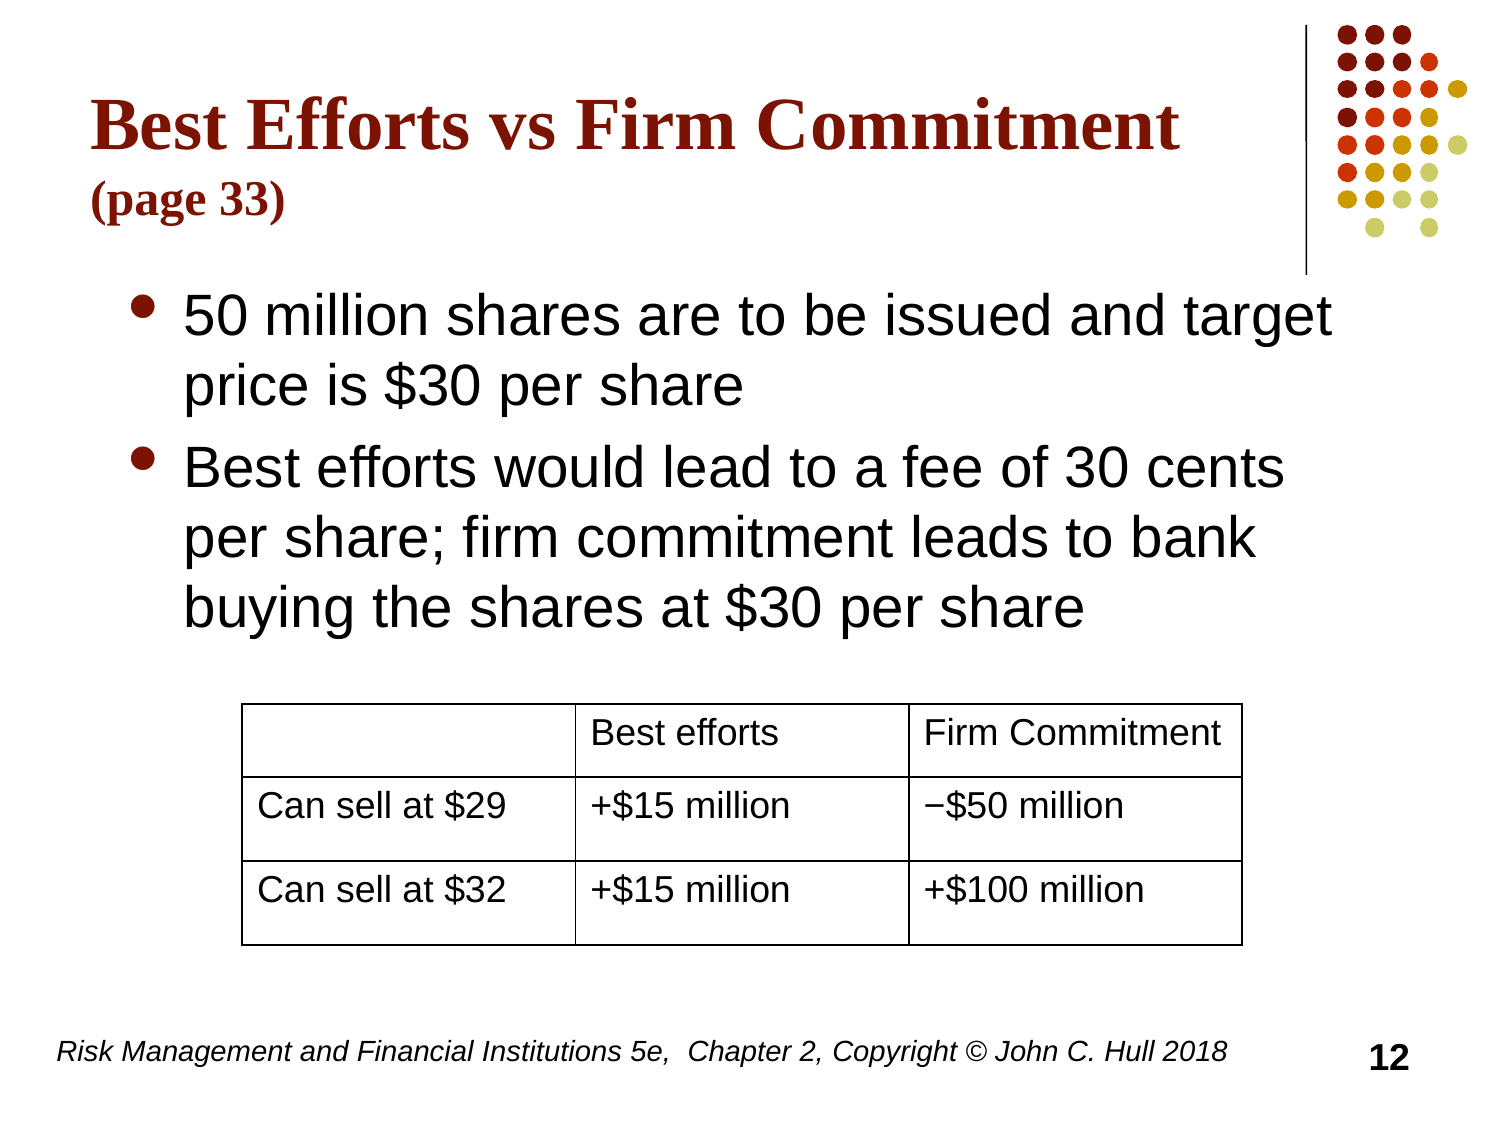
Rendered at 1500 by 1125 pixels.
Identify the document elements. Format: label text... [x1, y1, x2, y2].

table_cell Can sell at $29 [243, 778, 575, 860]
table_cell Can sell at $32 [243, 862, 575, 944]
table_header Best efforts [576, 705, 908, 776]
footer Risk Management and Financial Institutions 5e, Chapter 2, Copyright © John C. Hull 2018 [40, 1024, 1074, 1101]
table_cell +$100 million [910, 862, 1241, 944]
list 50 million shares are to be issued and target price is $30 per share Best efforts would lead to a fee of 30 cents per share; firm commitment leads to bank buying the shares at $30 per share [112, 269, 1388, 1024]
table_header [243, 705, 575, 776]
table_cell +$15 million [576, 778, 908, 860]
table_cell +$15 million [576, 862, 908, 944]
table_cell −$50 million [910, 778, 1241, 860]
title Best Efforts vs Firm Commitment (page 33) [75, 20, 1313, 233]
table_header Firm Commitment [910, 705, 1241, 776]
slide_number 12 [1074, 1024, 1426, 1101]
